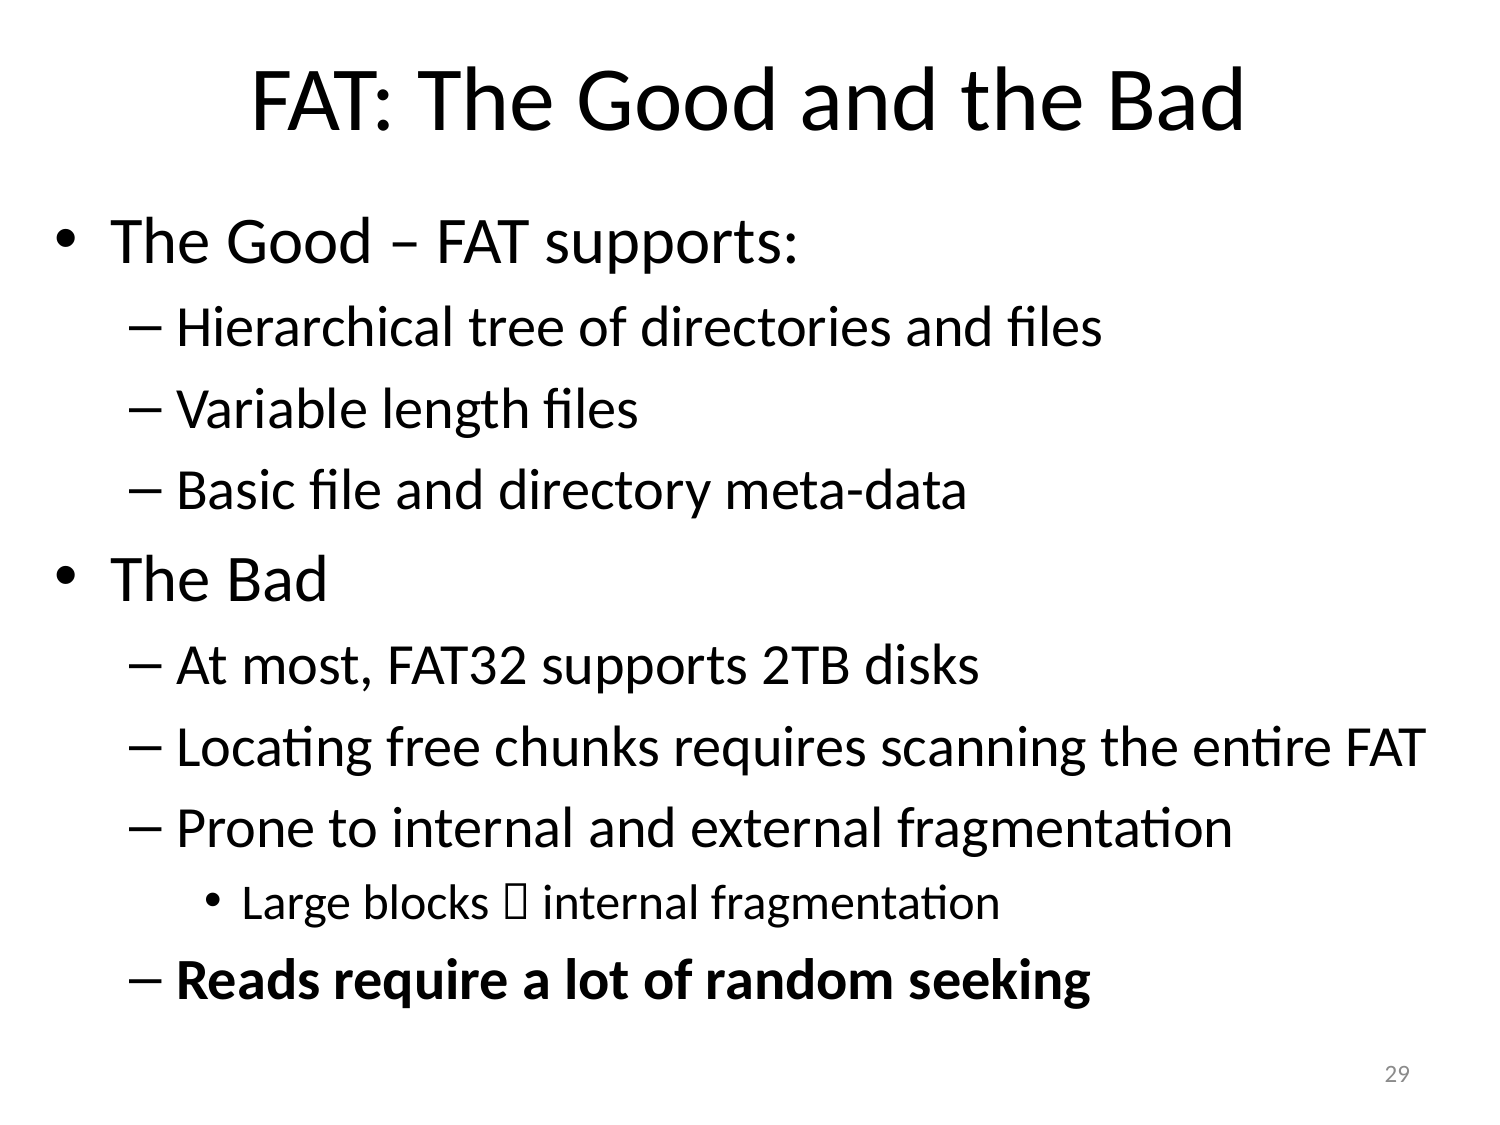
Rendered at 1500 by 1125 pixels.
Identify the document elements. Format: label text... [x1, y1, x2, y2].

slide_number 29 [1074, 1042, 1425, 1103]
title FAT: The Good and the Bad [75, 0, 1425, 188]
list The Good – FAT supports: Hierarchical tree of directories and files Variable length files Basic file and directory meta-data The Bad At most, FAT32 supports 2TB disks Locating free chunks requires scanning the entire FAT Prone to internal and external fragmentation Large blocks  internal fragmentation Reads require a lot of random seeking [39, 189, 1463, 1086]
